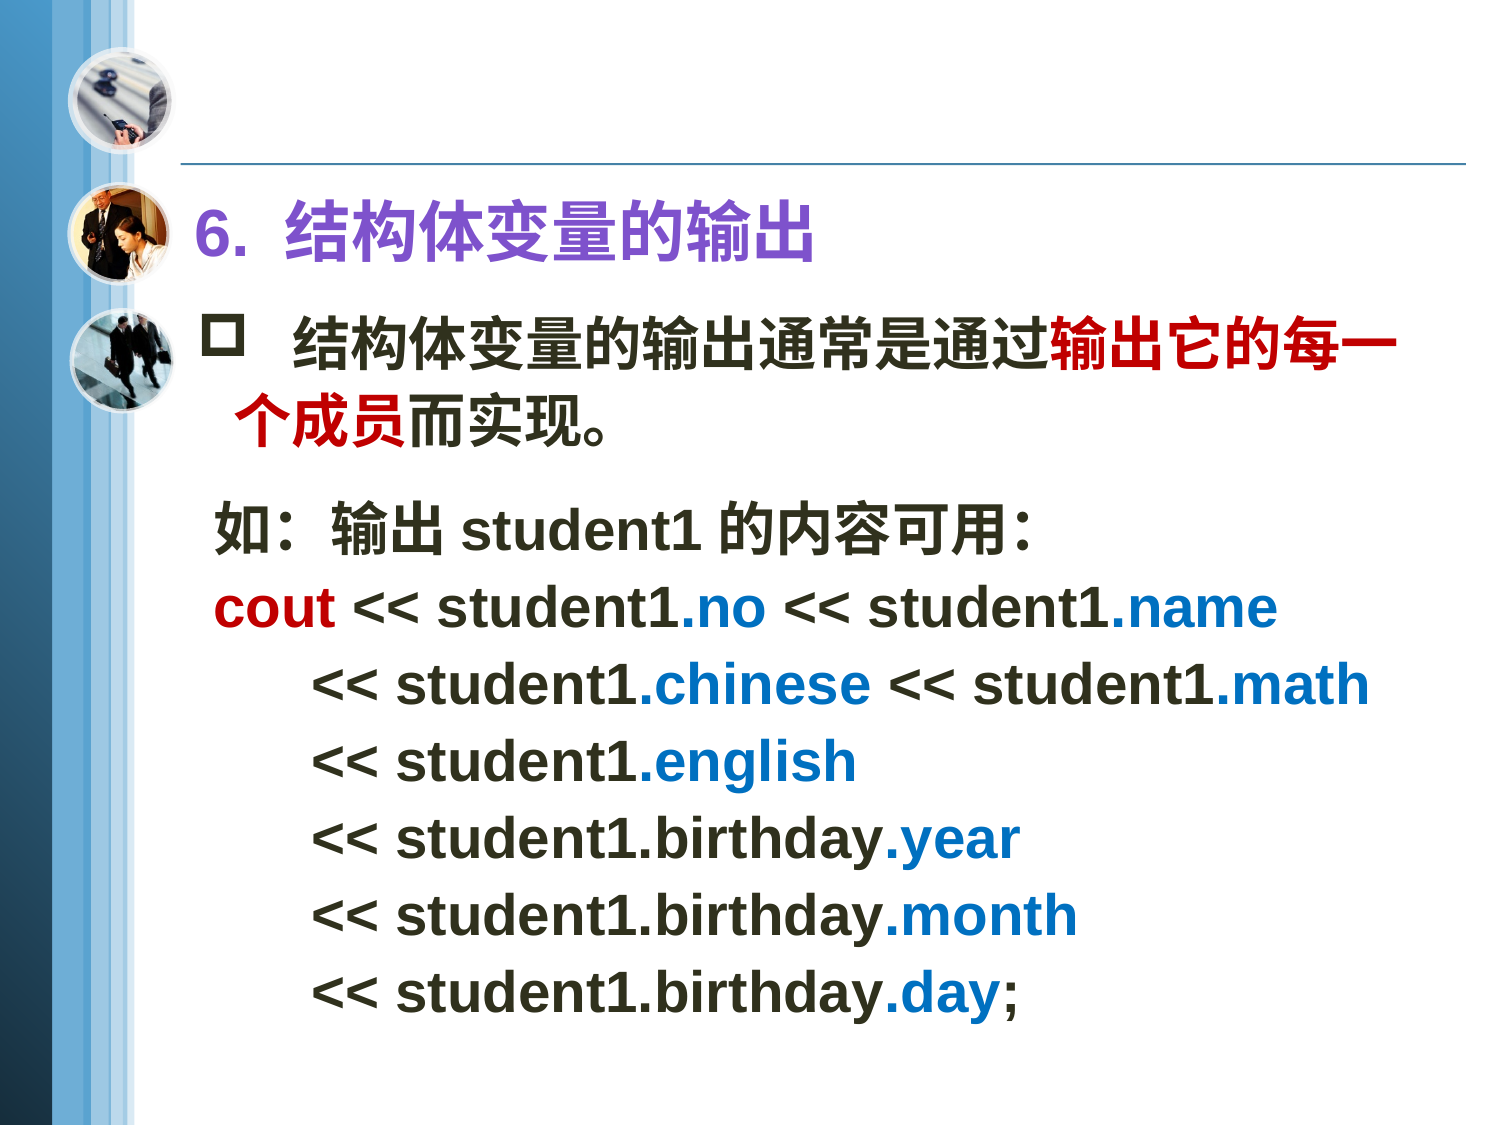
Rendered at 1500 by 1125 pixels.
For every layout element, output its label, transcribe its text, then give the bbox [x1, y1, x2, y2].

text_box 6. 结构体变量的输出 [179, 182, 1170, 276]
picture [78, 57, 166, 144]
picture [75, 313, 171, 408]
text_box 如：输出student1的内容可用： cout << student1.no << student1.name << student1.chinese << student1.math << student1.english << student1.birthday.year << student1.birthday.month << student1.birthday.day; [198, 478, 1415, 1032]
text_box 结构体变量的输出通常是通过输出它的每一个成员而实现。 [183, 293, 1437, 462]
text_box [124, 791, 1500, 1056]
picture [74, 189, 166, 279]
